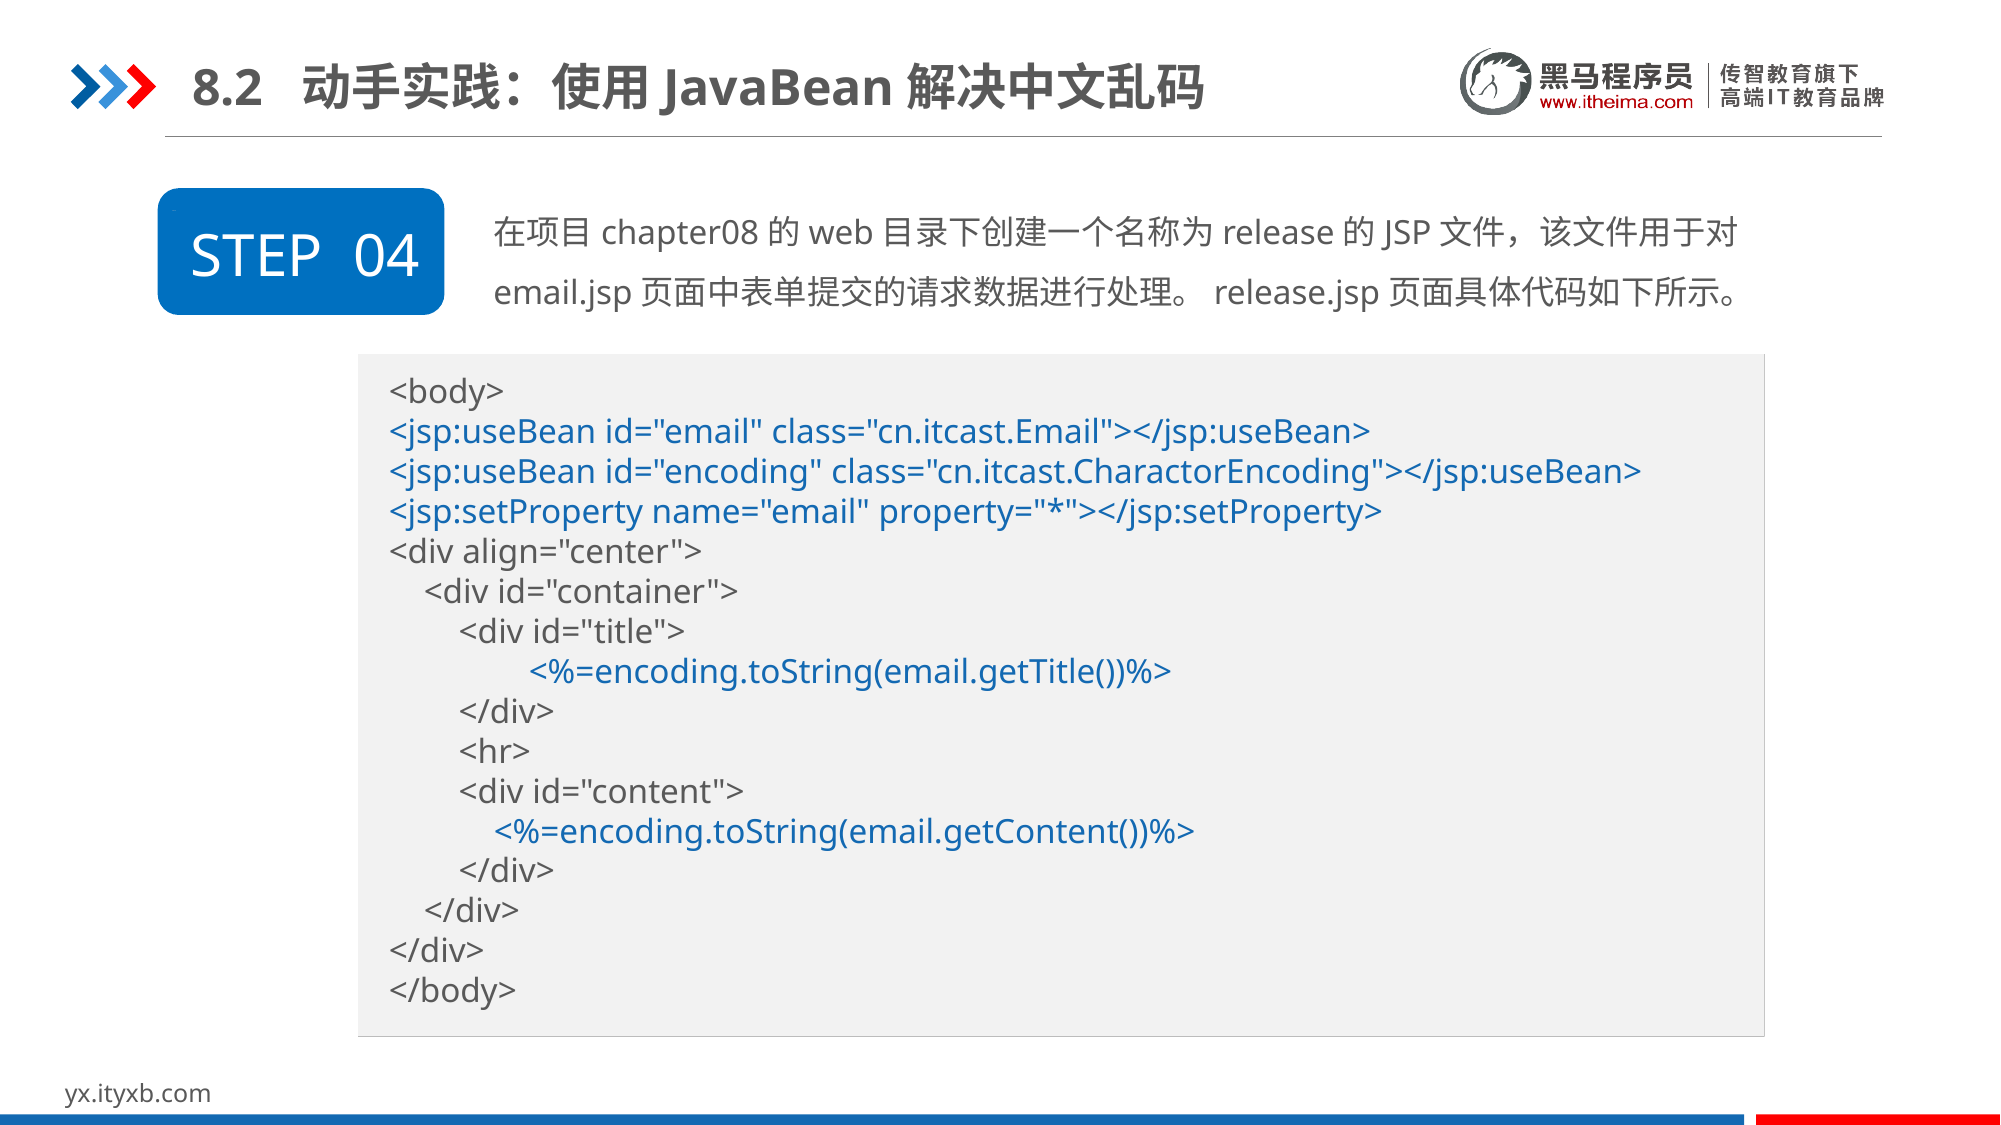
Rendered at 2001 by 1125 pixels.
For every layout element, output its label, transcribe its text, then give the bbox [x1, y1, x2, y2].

text_box STEP 04 [172, 210, 439, 296]
text_box 8.2 动手实践：使用JavaBean解决中文乱码 [117, 43, 1573, 127]
picture [1573, 48, 1887, 115]
picture [358, 354, 1767, 1039]
text_box 在项目chapter08的web目录下创建一个名称为release的JSP文件，该文件用于对email.jsp页面中表单提交的请求数据进行处理。release.jsp页面具体代码如下所示。 [478, 184, 1871, 319]
text_box [156, 187, 446, 317]
